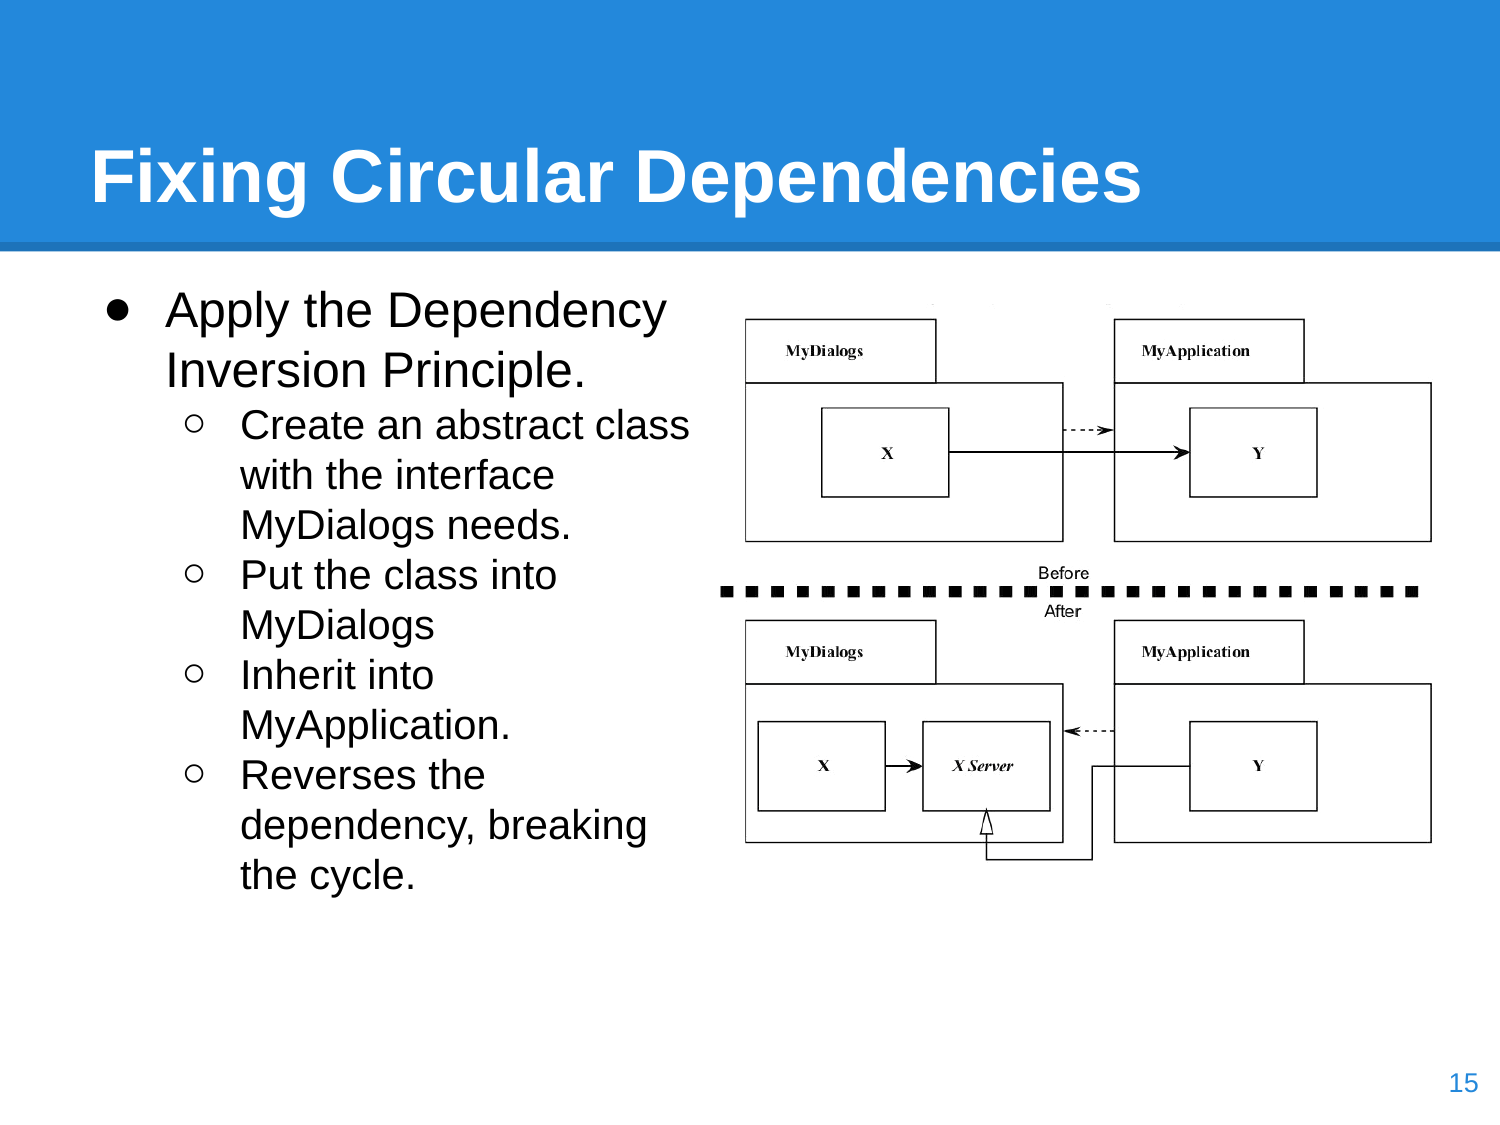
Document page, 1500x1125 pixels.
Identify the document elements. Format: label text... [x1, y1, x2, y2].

picture [715, 304, 1446, 864]
title Fixing Circular Dependencies [75, 45, 1425, 233]
list Apply the Dependency Inversion Principle. Create an abstract class with the interface MyDialogs needs. Put the class into MyDialogs Inherit into MyApplication. Reverses the dependency, breaking the cycle. [75, 262, 731, 1078]
slide_number ‹#› [1403, 1038, 1494, 1125]
